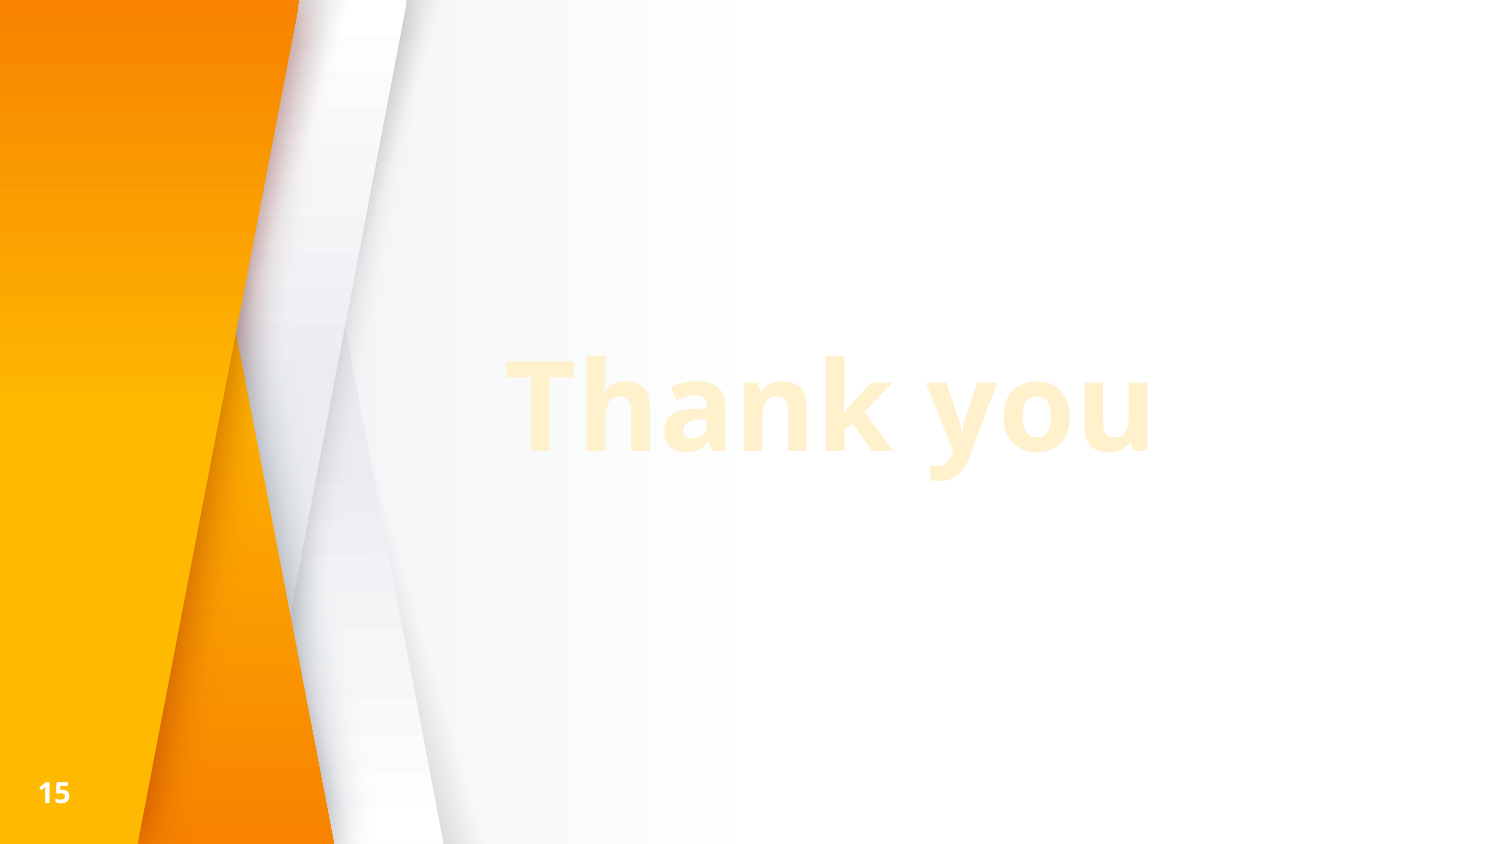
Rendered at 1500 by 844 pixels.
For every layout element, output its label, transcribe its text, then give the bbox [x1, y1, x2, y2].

slide_number 15 [37, 774, 99, 816]
text_box Thank you [489, 319, 1174, 485]
